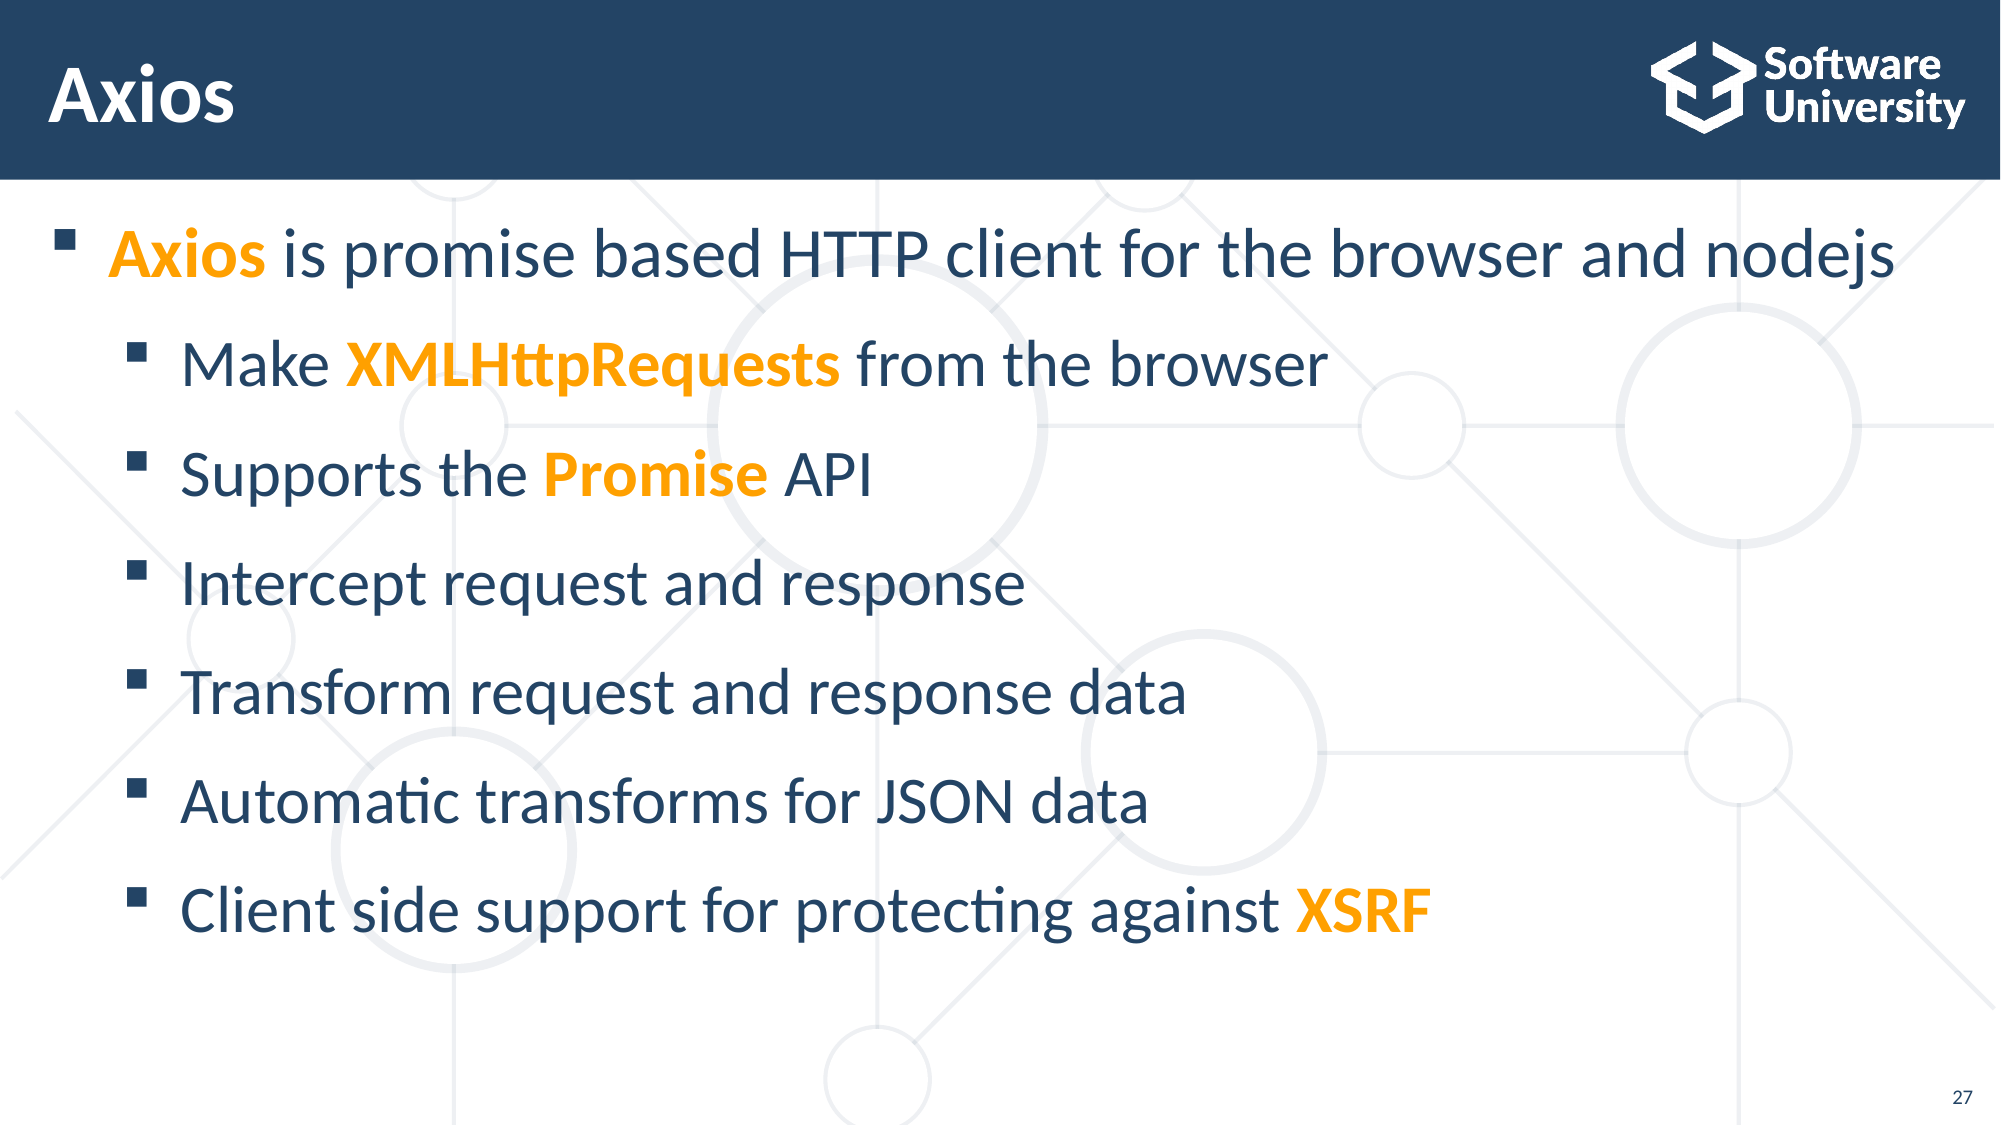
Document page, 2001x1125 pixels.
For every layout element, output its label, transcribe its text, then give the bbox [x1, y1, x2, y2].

list Axios is promise based HTTP client for the browser and nodejs Make XMLHttpRequests from the browser Supports the Promise API Intercept request and response Transform request and response data Automatic transforms for JSON data Client side support for protecting against XSRF [31, 196, 1970, 1068]
title Axios [31, 16, 1625, 162]
picture [1651, 41, 1966, 134]
slide_number 27 [1927, 1067, 1989, 1117]
